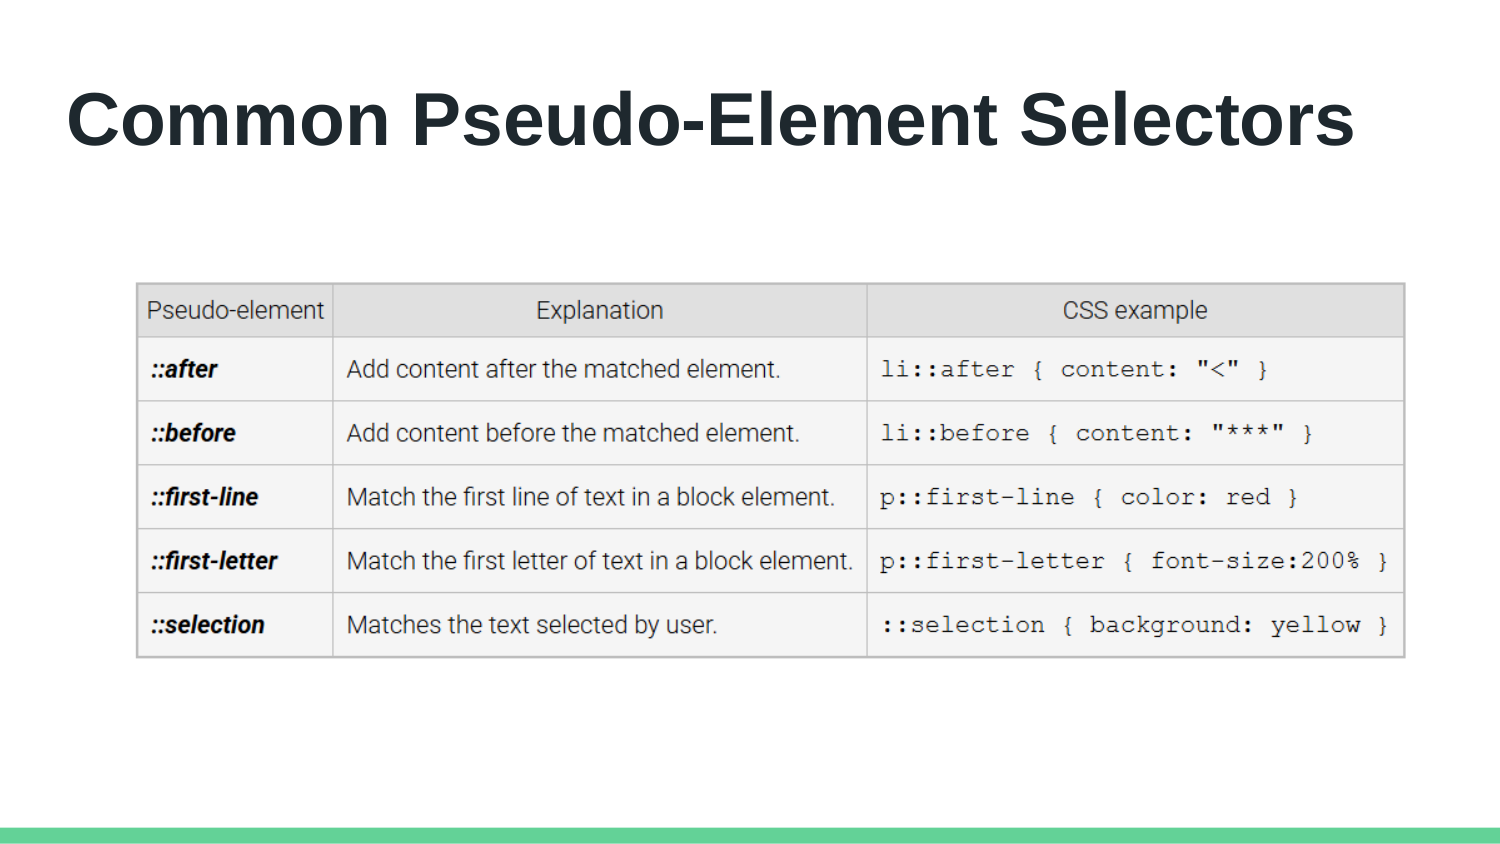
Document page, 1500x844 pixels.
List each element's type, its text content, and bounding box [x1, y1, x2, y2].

title Common Pseudo-Element Selectors [51, 55, 1449, 208]
picture [126, 270, 1418, 667]
